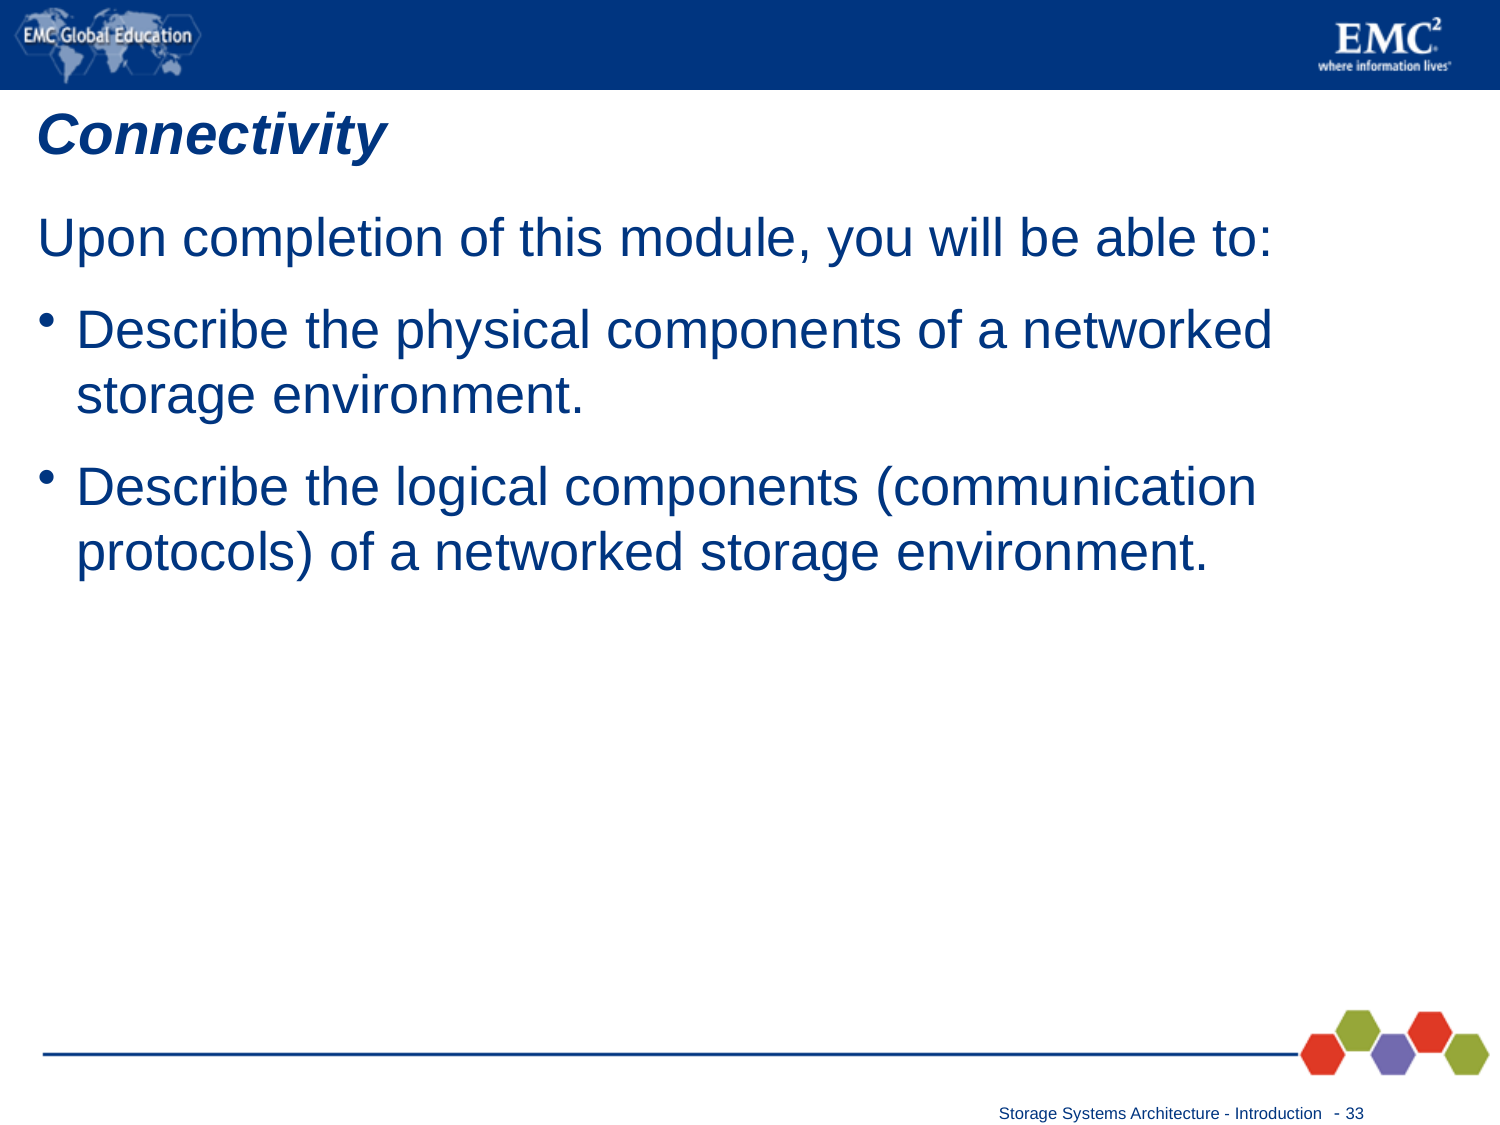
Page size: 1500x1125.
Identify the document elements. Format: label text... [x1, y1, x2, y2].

slide_number - 33 [1313, 1092, 1500, 1125]
title Connectivity [36, 95, 1466, 172]
list Upon completion of this module, you will be able to: Describe the physical components of a networked storage environment. Describe the logical components (communication protocols) of a networked storage environment. [36, 201, 1467, 993]
picture [0, 0, 1500, 90]
footer Storage Systems Architecture - Introduction [712, 1097, 1313, 1125]
picture [37, 993, 1493, 1088]
